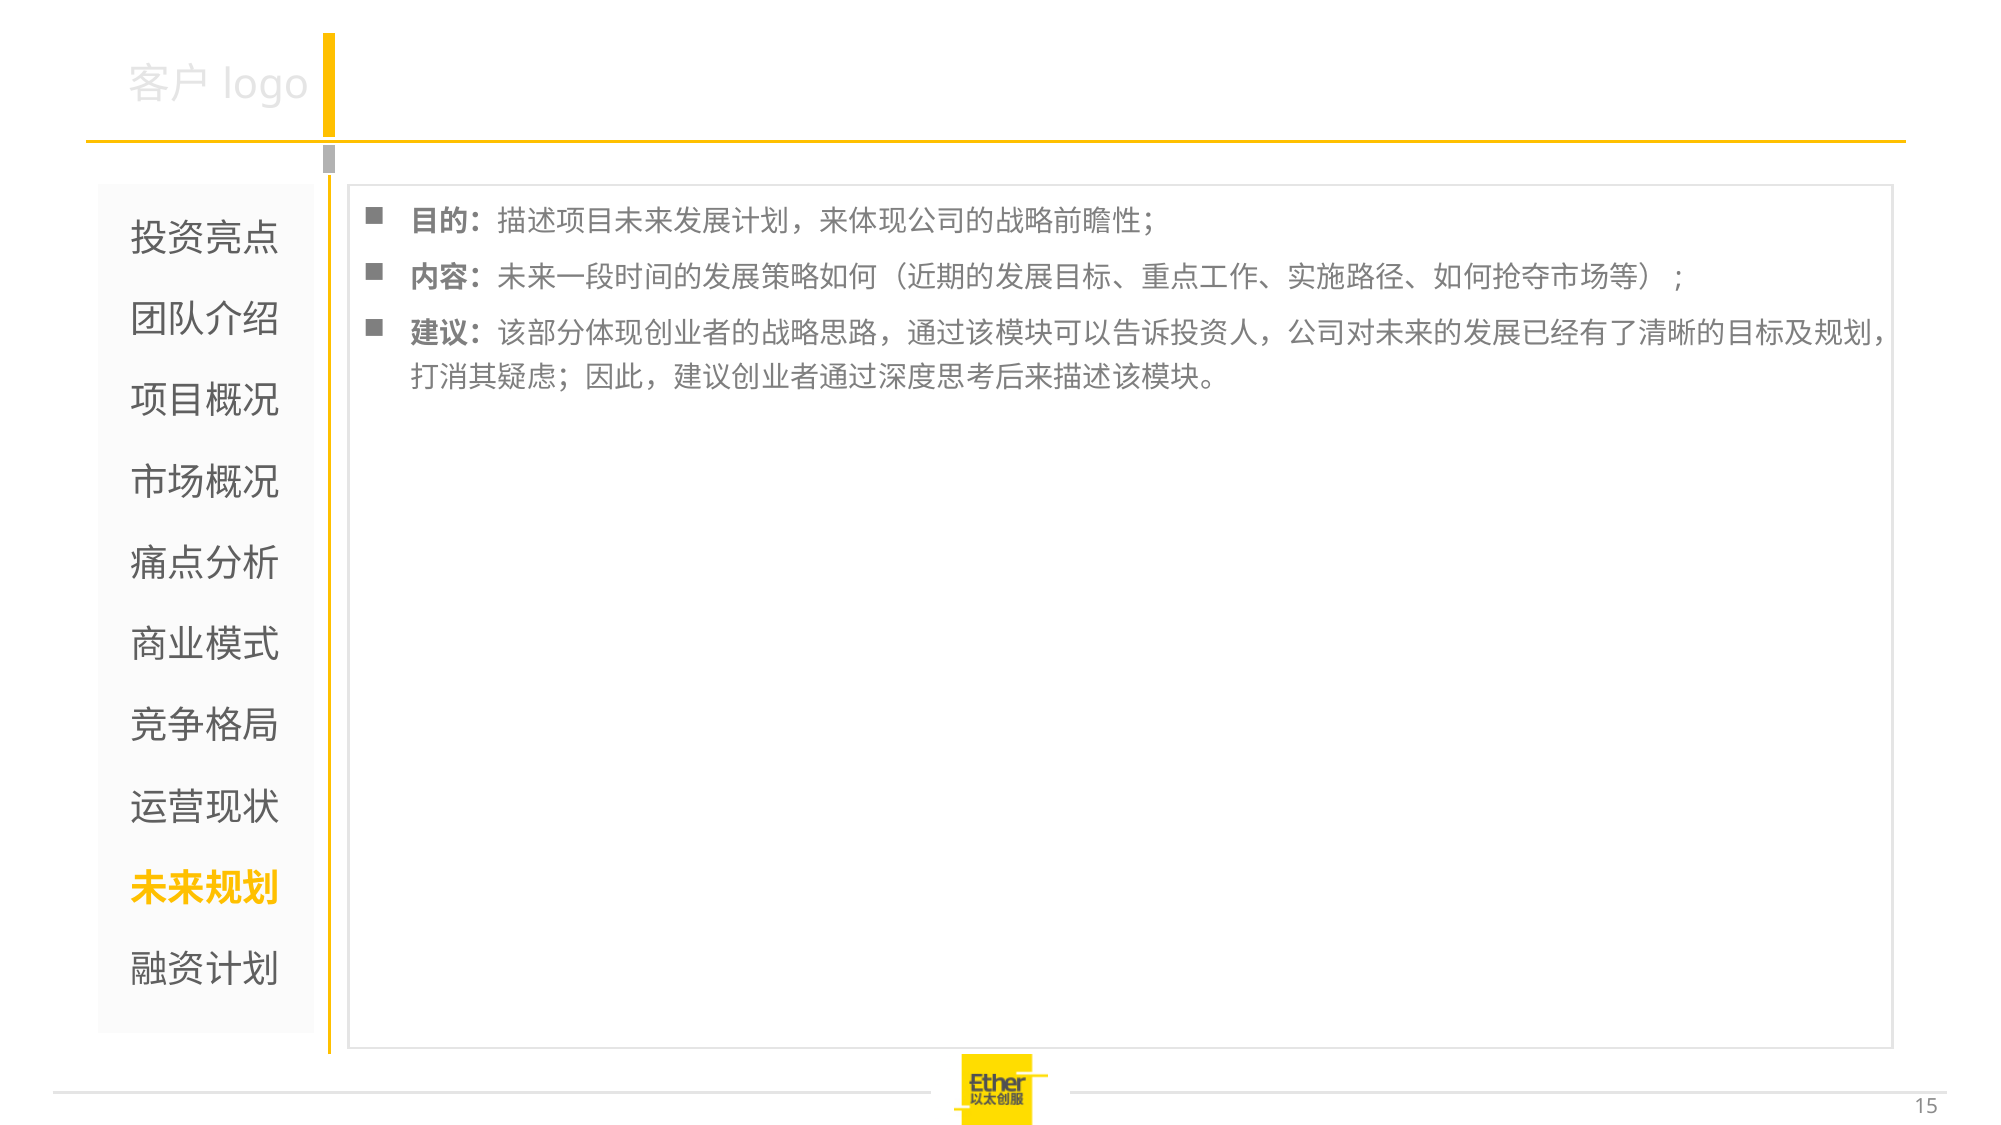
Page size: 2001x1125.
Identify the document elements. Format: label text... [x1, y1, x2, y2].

text_box 目的：描述项目未来发展计划，来体现公司的战略前瞻性； 内容：未来一段时间的发展策略如何（近期的发展目标、重点工作、实施路径、如何抢夺市场等）; 建议：该部分体现创业者的战略思路，通过该模块可以告诉投资人，公司对未来的发展已经有了清晰的目标及规划，打消其疑虑；因此，建议创业者通过深度思考后来描述该模块。 [348, 185, 1893, 1037]
picture [883, 1037, 1119, 1125]
text_box 投资亮点 团队介绍 项目概况 市场概况 痛点分析 商业模式 竞争格局 运营现状 未来规划 融资计划 [115, 195, 323, 1013]
slide_number 15 [1577, 1091, 1953, 1123]
